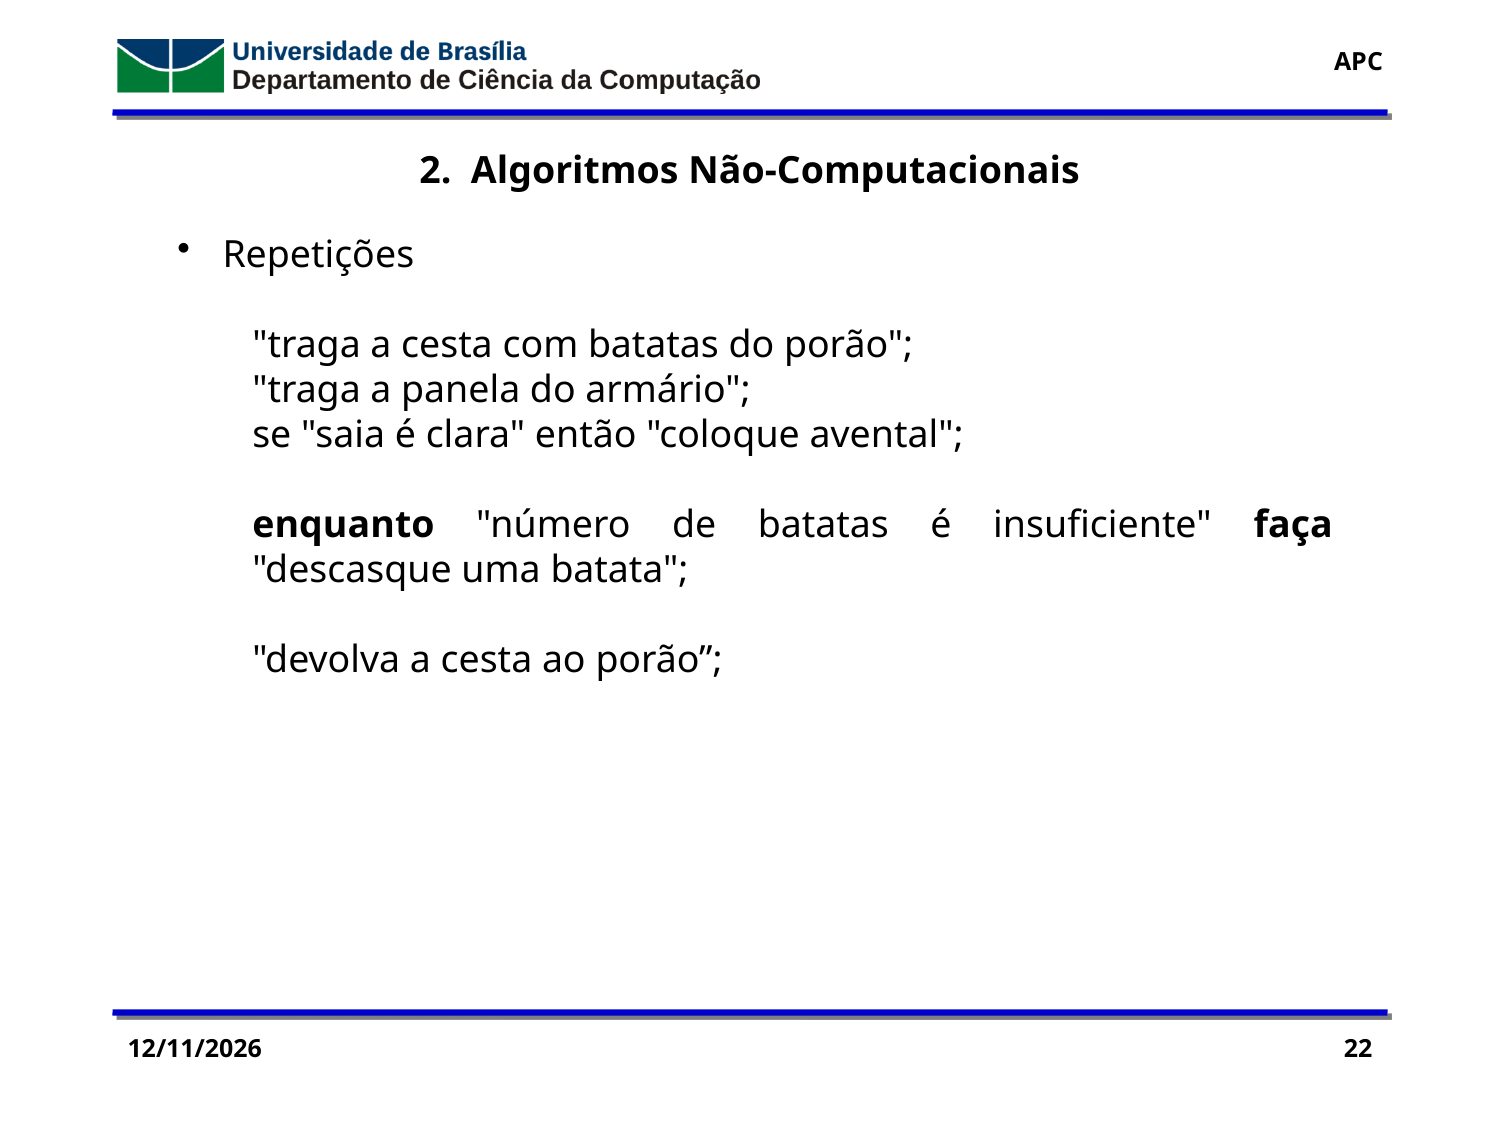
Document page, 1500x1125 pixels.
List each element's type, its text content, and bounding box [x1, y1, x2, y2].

slide_number 22 [1074, 1024, 1388, 1101]
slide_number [112, 1024, 426, 1101]
picture [117, 75, 760, 94]
text_box 2. Algoritmos Não-Computacionais [112, 138, 1388, 198]
text_box [0, 0, 1500, 75]
text_box Repetições "traga a cesta com batatas do porão"; "traga a panela do armário"; se "saia é clara" então "coloque avental"; enquanto "número de batatas é insuficiente" faça "descasque uma batata"; "devolva a cesta ao porão”; [162, 222, 1348, 733]
